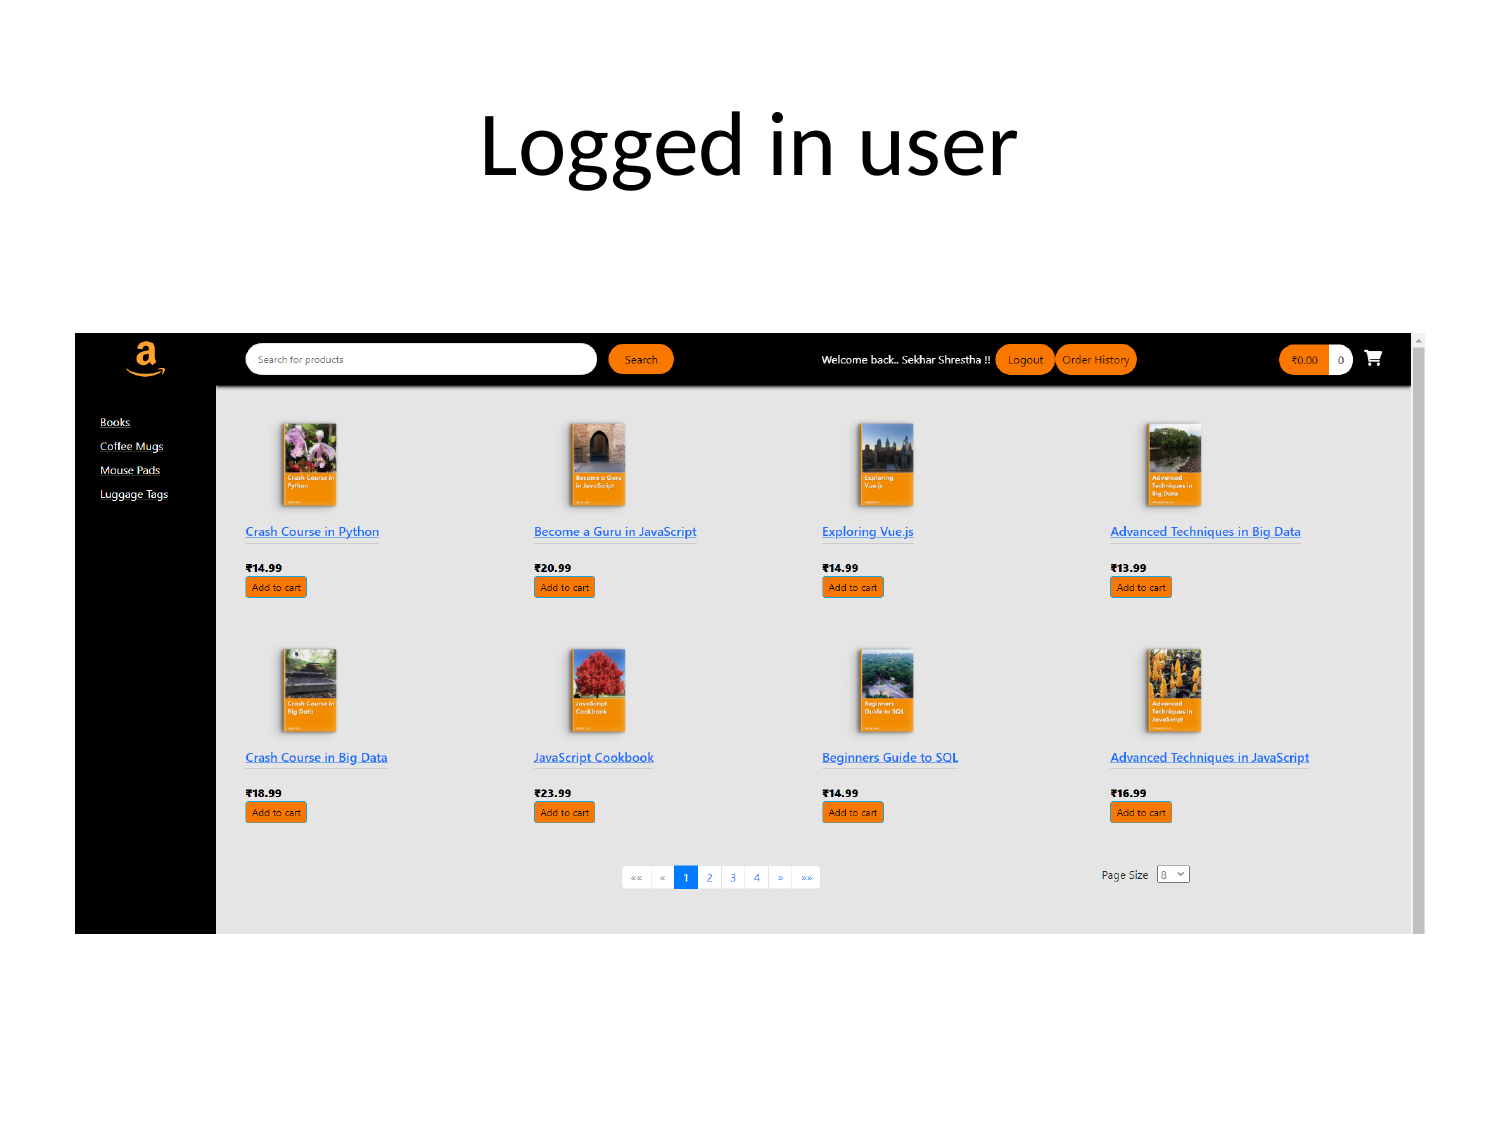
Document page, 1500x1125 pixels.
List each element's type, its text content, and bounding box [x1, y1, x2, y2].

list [74, 333, 1426, 935]
title Logged in user [75, 45, 1425, 233]
